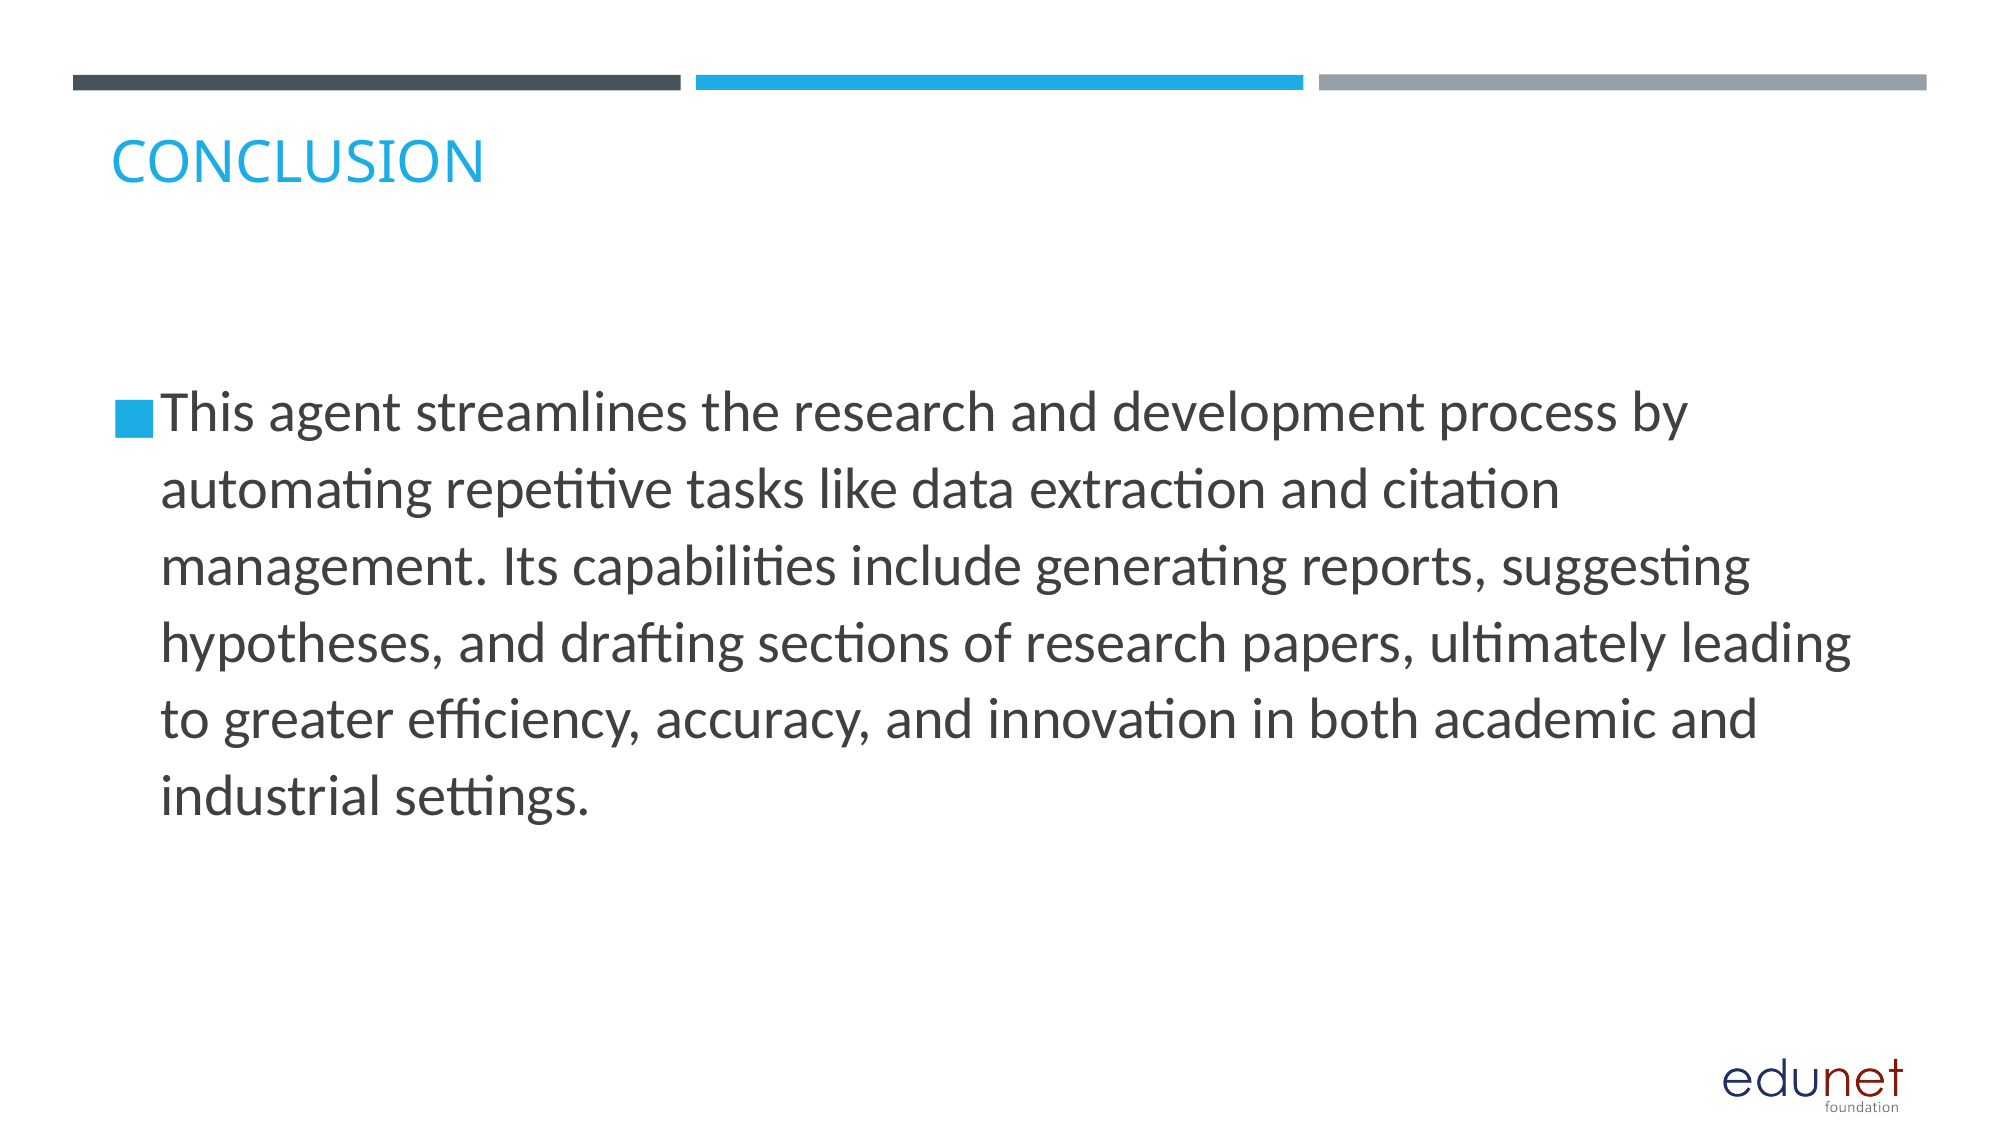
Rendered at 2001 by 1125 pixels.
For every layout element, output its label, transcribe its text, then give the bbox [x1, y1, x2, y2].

picture [1719, 1056, 1905, 1116]
list This agent streamlines the research and development process by automating repetitive tasks like data extraction and citation management. Its capabilities include generating reports, suggesting hypotheses, and drafting sections of research papers, ultimately leading to greater efficiency, accuracy, and innovation in both academic and industrial settings. [95, 213, 1905, 981]
title CONCLUSION [95, 115, 1905, 203]
